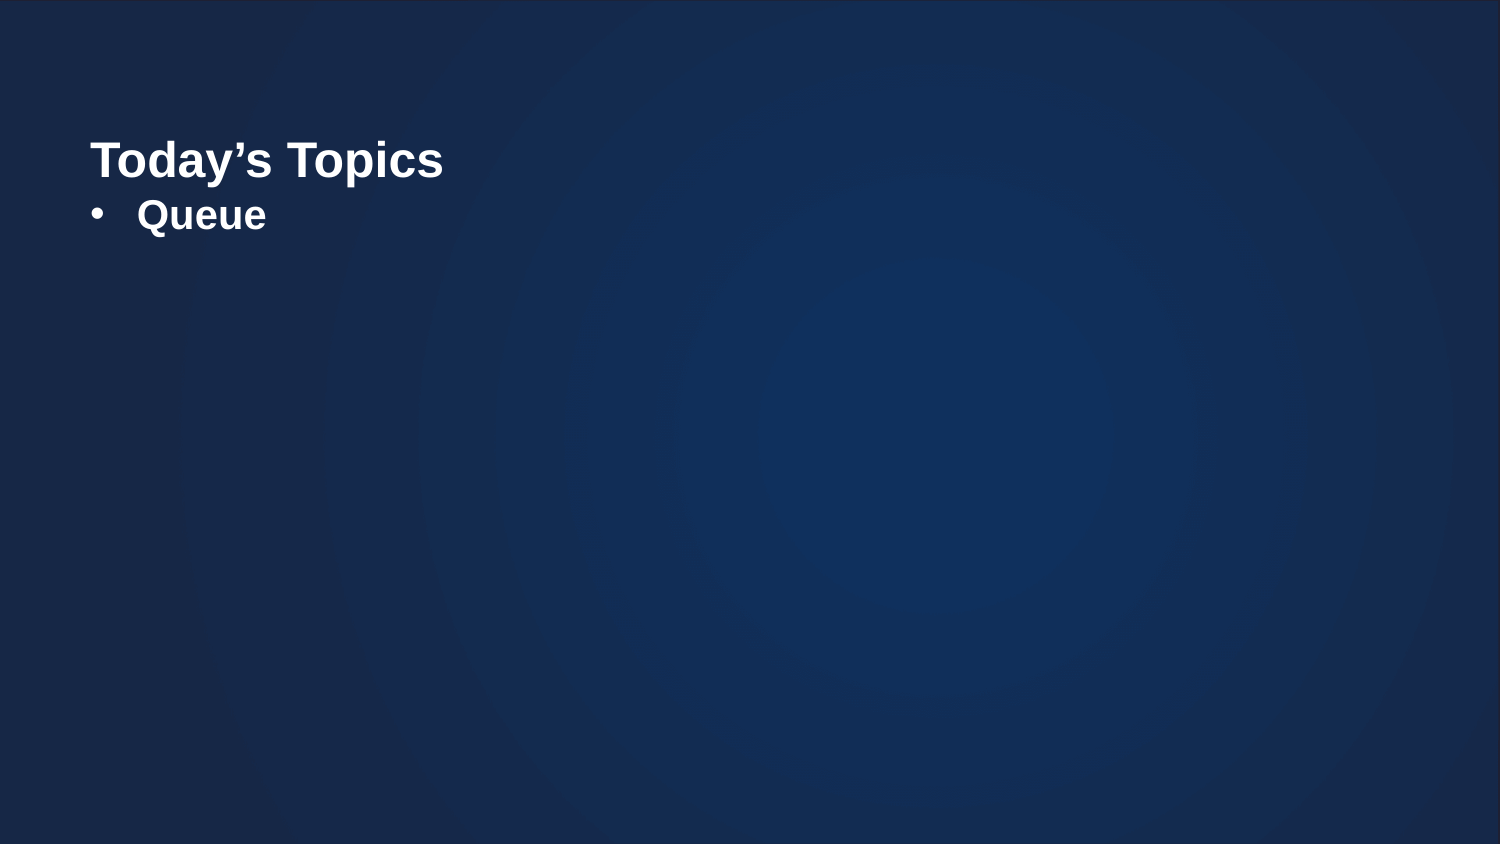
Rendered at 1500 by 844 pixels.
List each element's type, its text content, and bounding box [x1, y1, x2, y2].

picture [0, 0, 1500, 844]
text_box Today’s Topics Queue [74, 82, 1425, 607]
